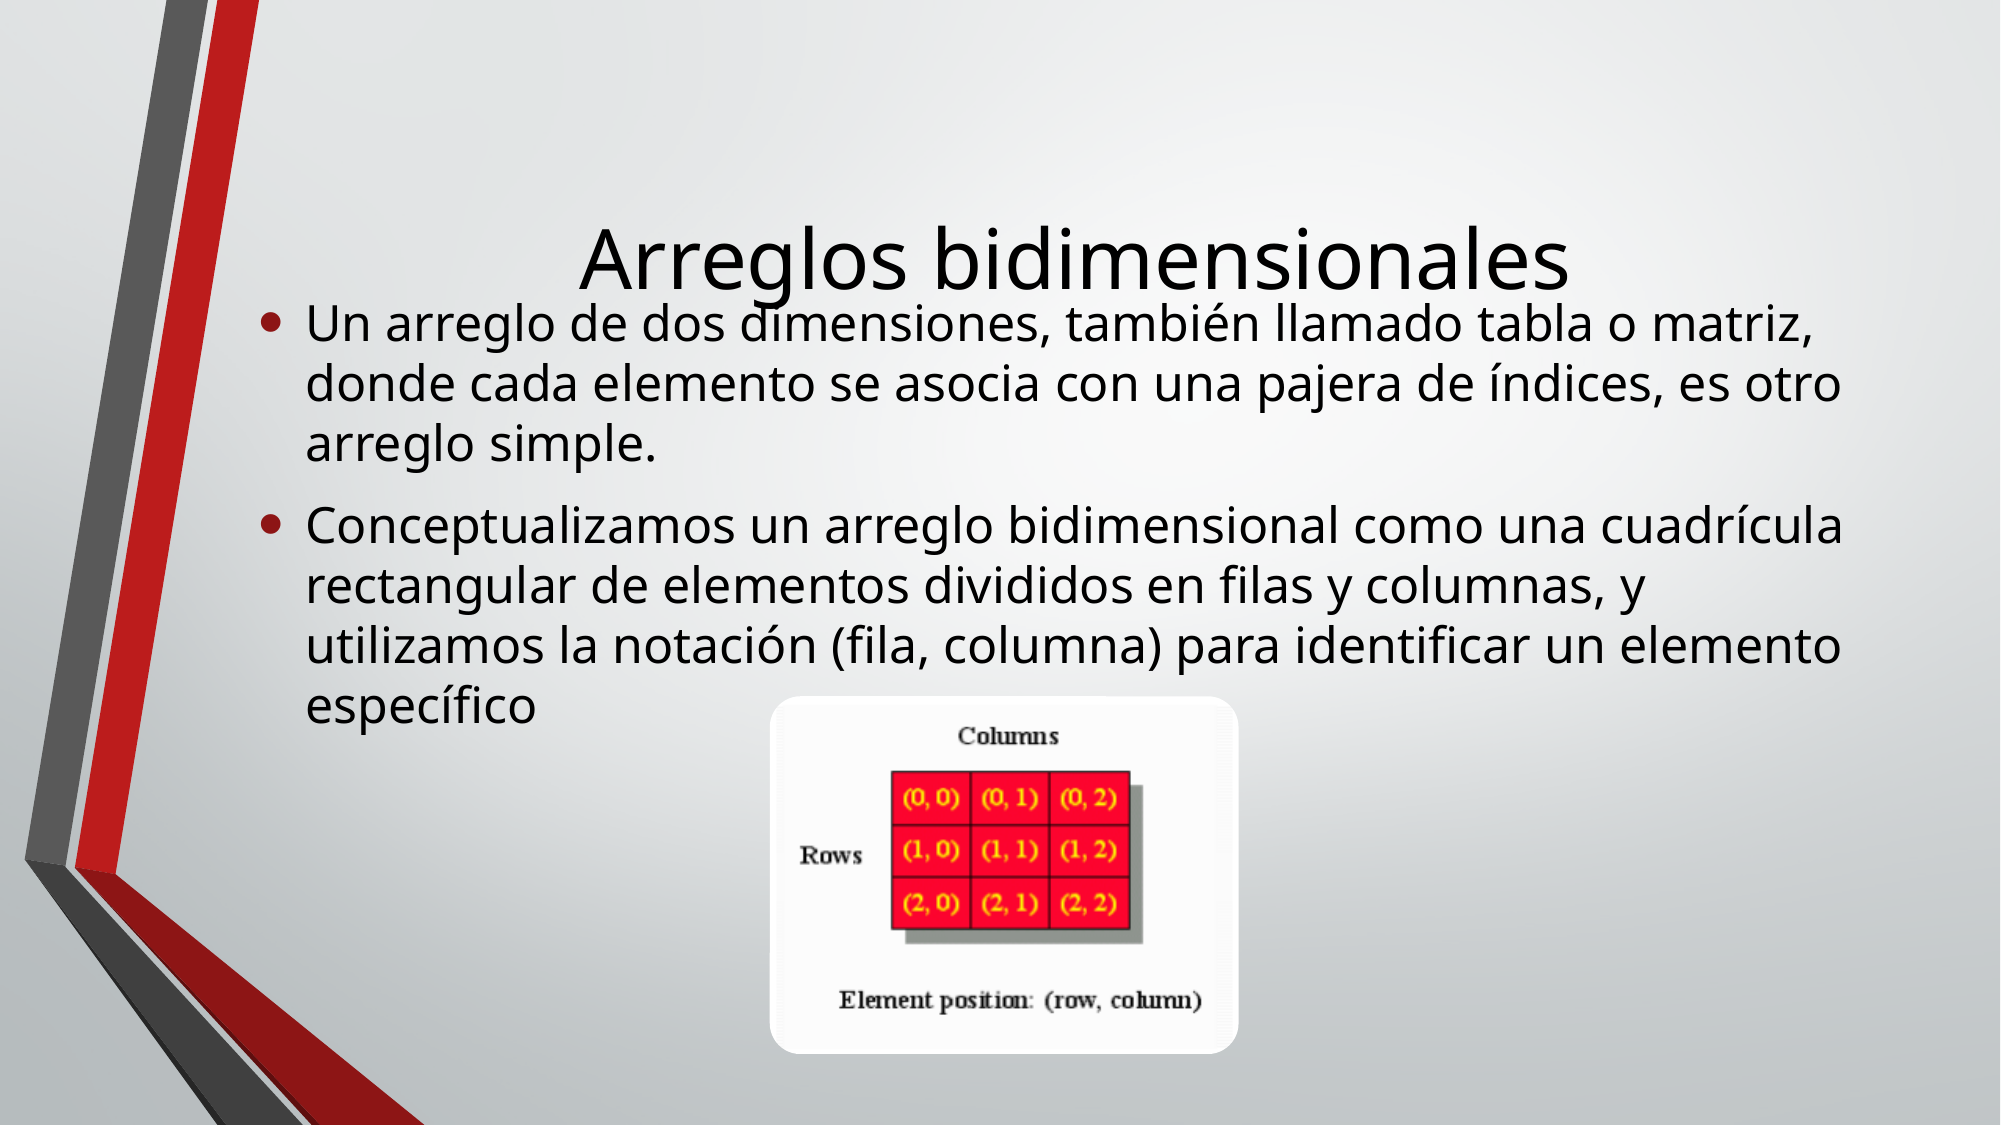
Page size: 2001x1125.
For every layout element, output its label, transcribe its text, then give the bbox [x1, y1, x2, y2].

list Un arreglo de dos dimensiones, también llamado tabla o matriz, donde cada elemento se asocia con una pajera de índices, es otro arreglo simple. Conceptualizamos un arreglo bidimensional como una cuadrícula rectangular de elementos divididos en filas y columnas, y utilizamos la notación (fila, columna) para identificar un elemento específico [243, 256, 1887, 769]
title Arreglos bidimensionales [243, 112, 1887, 256]
picture [769, 695, 1239, 1055]
